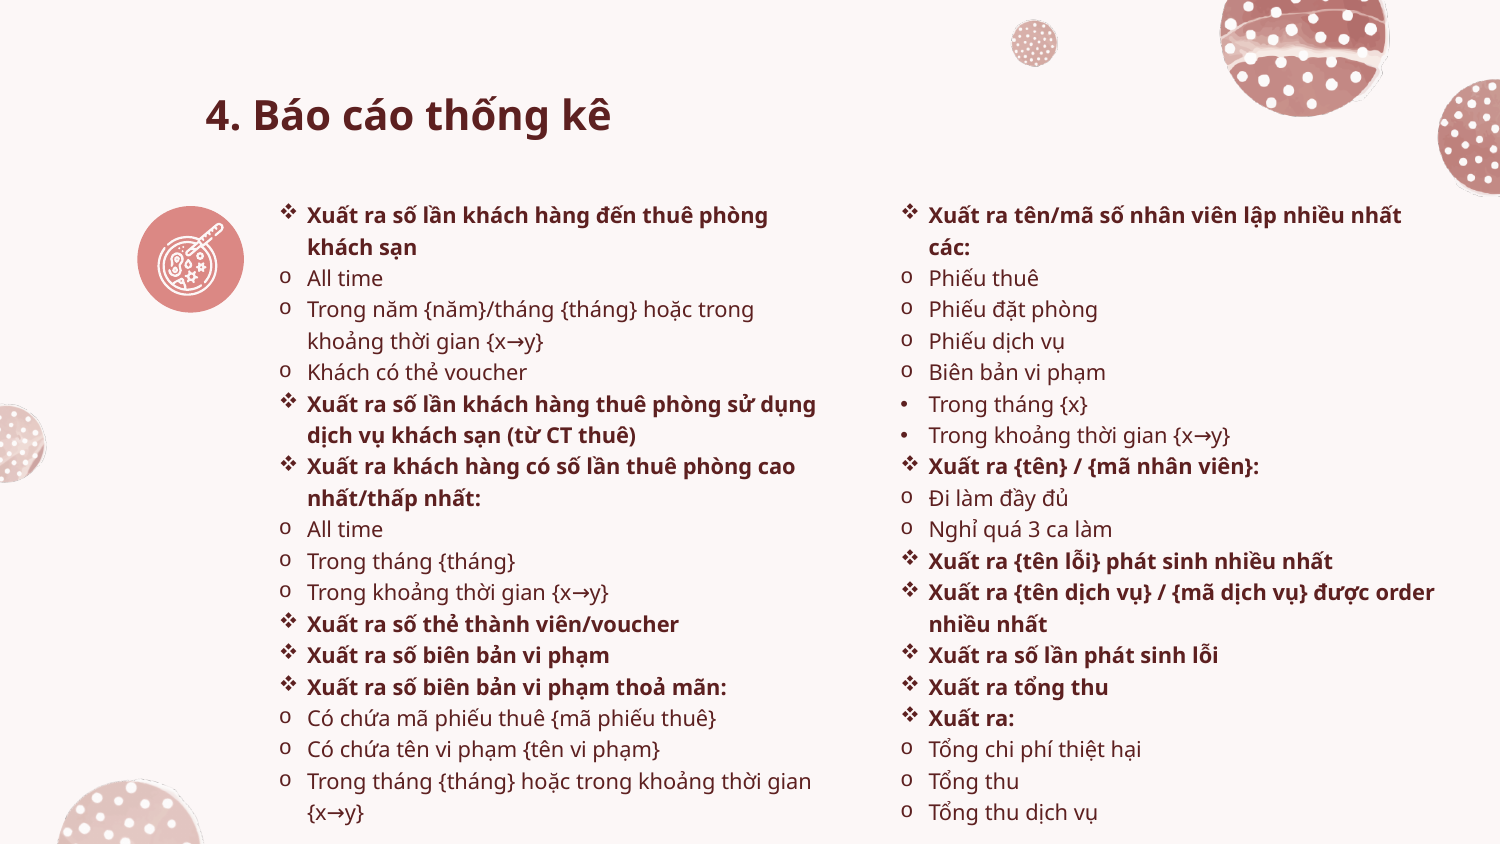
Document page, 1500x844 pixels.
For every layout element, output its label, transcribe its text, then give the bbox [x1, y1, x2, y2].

picture [989, 1, 1500, 197]
picture [56, 757, 224, 844]
text_box Xuất ra tên/mã số nhân viên lập nhiều nhất các: Phiếu thuê Phiếu đặt phòng Phiếu dịch vụ Biên bản vi phạm Trong tháng {x} Trong khoảng thời gian {x→y} Xuất ra {tên} / {mã nhân viên}: Đi làm đầy đủ Nghỉ quá 3 ca làm Xuất ra {tên lỗi} phát sinh nhiều nhất Xuất ra {tên dịch vụ} / {mã dịch vụ} được order nhiều nhất Xuất ra số lần phát sinh lỗi Xuất ra tổng thu Xuất ra: Tổng chi phí thiệt hại Tổng thu Tổng thu dịch vụ [885, 181, 1455, 739]
subtitle Xuất ra số lần khách hàng đến thuê phòng khách sạn All time Trong năm {năm}/tháng {tháng} hoặc trong khoảng thời gian {x→y} Khách có thẻ voucher Xuất ra số lần khách hàng thuê phòng sử dụng dịch vụ khách sạn (từ CT thuê) Xuất ra khách hàng có số lần thuê phòng cao nhất/thấp nhất: All time Trong tháng {tháng} Trong khoảng thời gian {x→y} Xuất ra số thẻ thành viên/voucher Xuất ra số biên bản vi phạm Xuất ra số biên bản vi phạm thoả mãn: Có chứa mã phiếu thuê {mã phiếu thuê} Có chứa tên vi phạm {tên vi phạm} Trong tháng {tháng} hoặc trong khoảng thời gian {x→y} [264, 181, 834, 739]
picture [0, 389, 61, 498]
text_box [137, 205, 245, 313]
title 4. Báo cáo thống kê [190, 73, 1455, 168]
